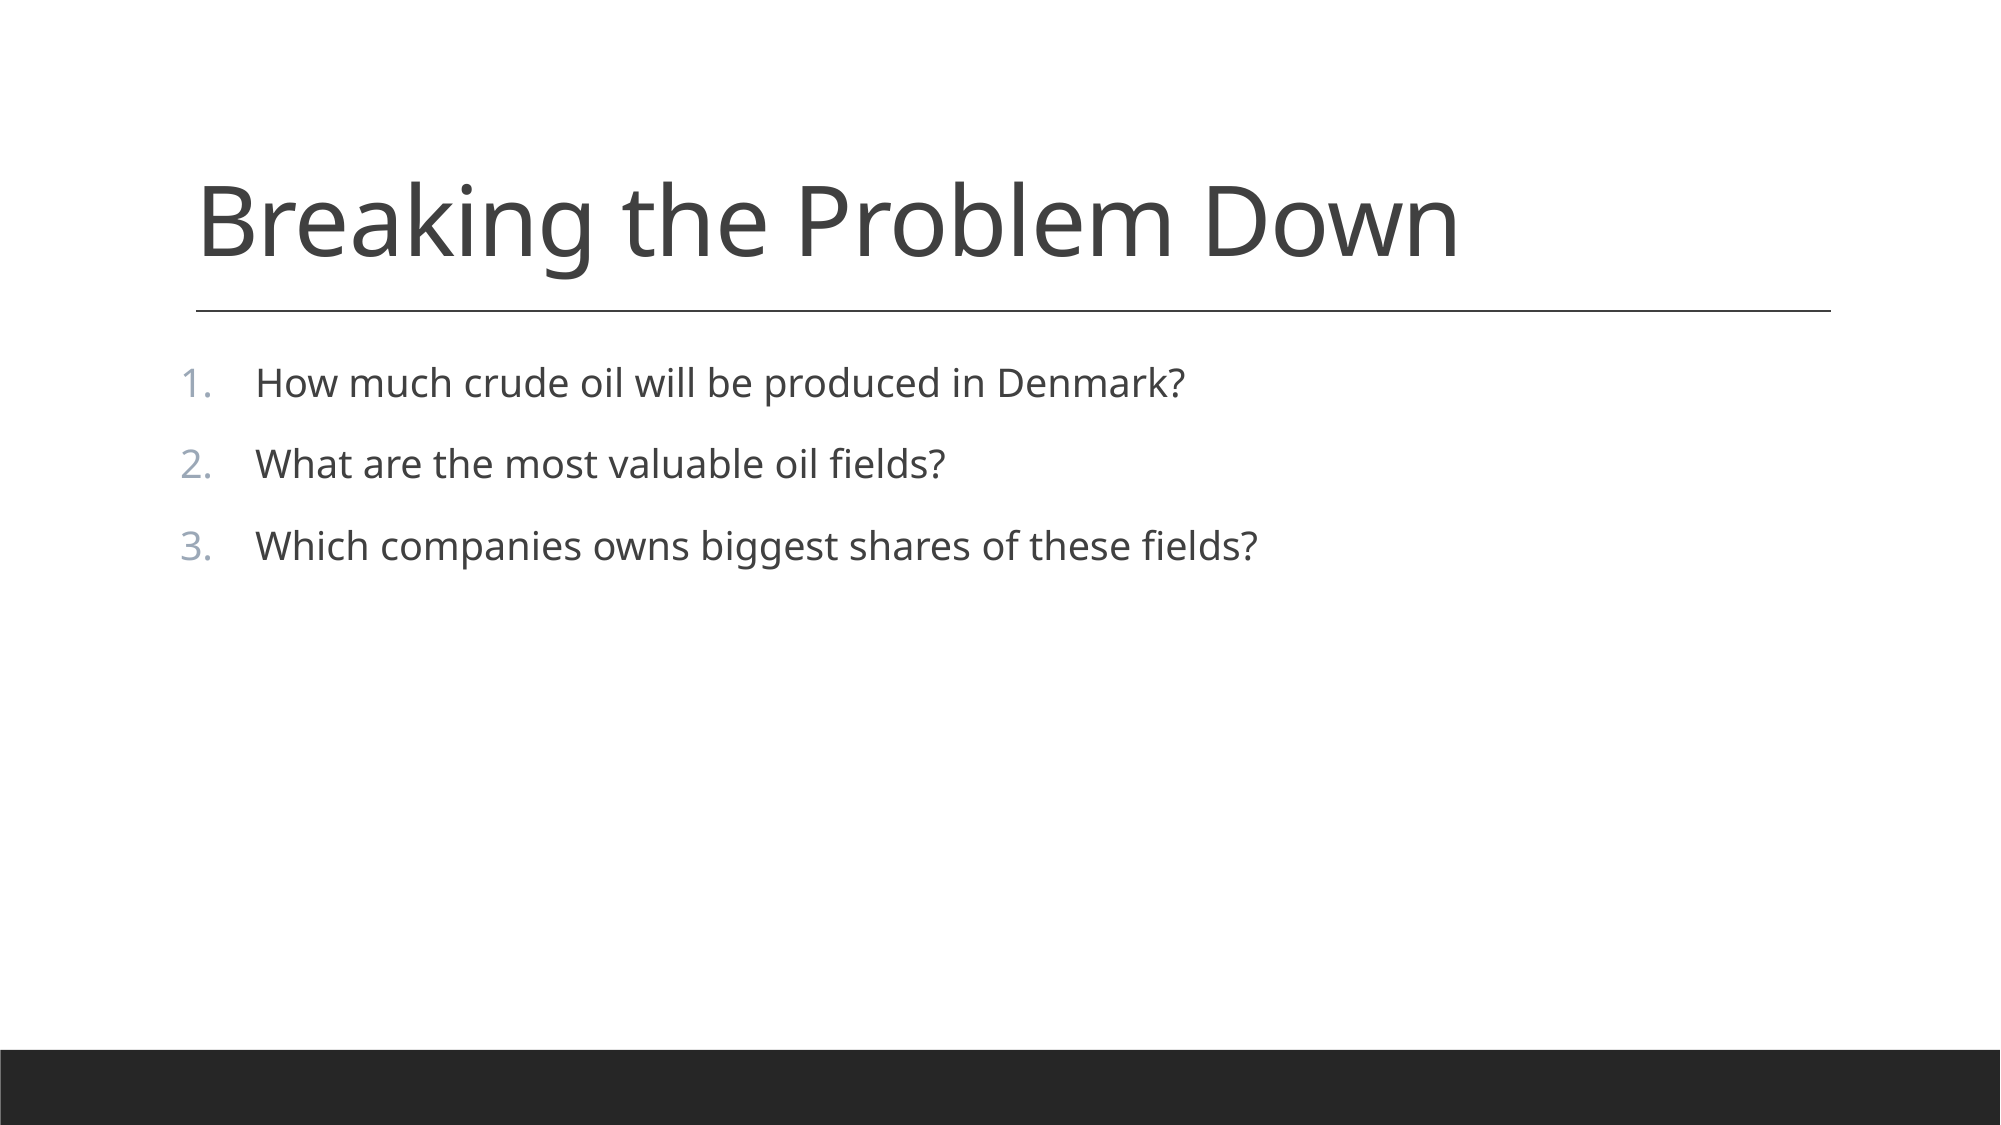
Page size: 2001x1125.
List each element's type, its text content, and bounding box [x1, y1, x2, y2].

list How much crude oil will be produced in Denmark? What are the most valuable oil fields? Which companies owns biggest shares of these fields? [180, 345, 1830, 963]
title Breaking the Problem Down [180, 47, 1830, 285]
